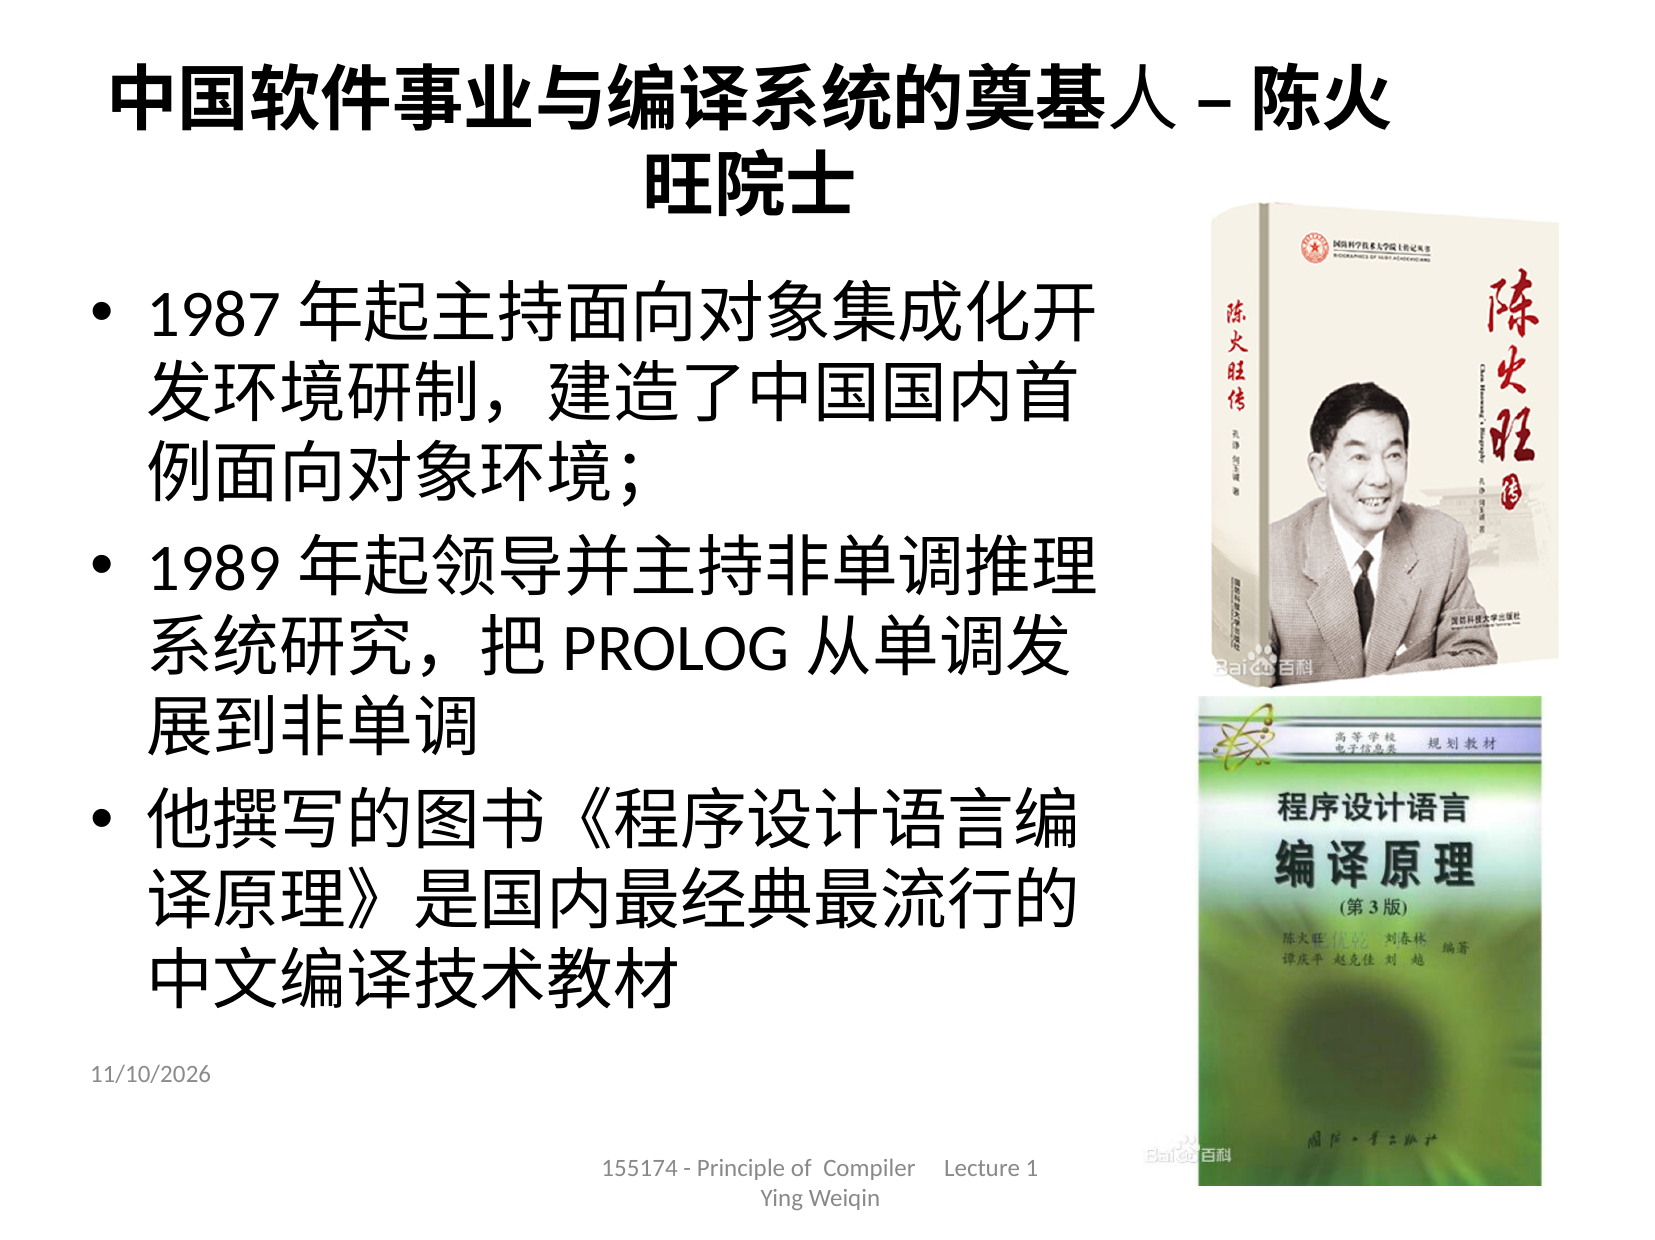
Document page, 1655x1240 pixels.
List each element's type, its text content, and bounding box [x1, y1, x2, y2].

footer 155174 - Principle of Compiler Lecture 1 Ying Weiqin [516, 1148, 1125, 1215]
title 中国软件事业与编译系统的奠基人 – 陈火旺院士 [75, 45, 1425, 233]
list 1987年起主持面向对象集成化开发环境研制，建造了中国国内首例面向对象环境； 1989年起领导并主持非单调推理系统研究，把PROLOG从单调发展到非单调 他撰写的图书《程序设计语言编译原理》是国内最经典最流行的中文编译技术教材 [75, 262, 1125, 1120]
picture [1125, 182, 1615, 1186]
